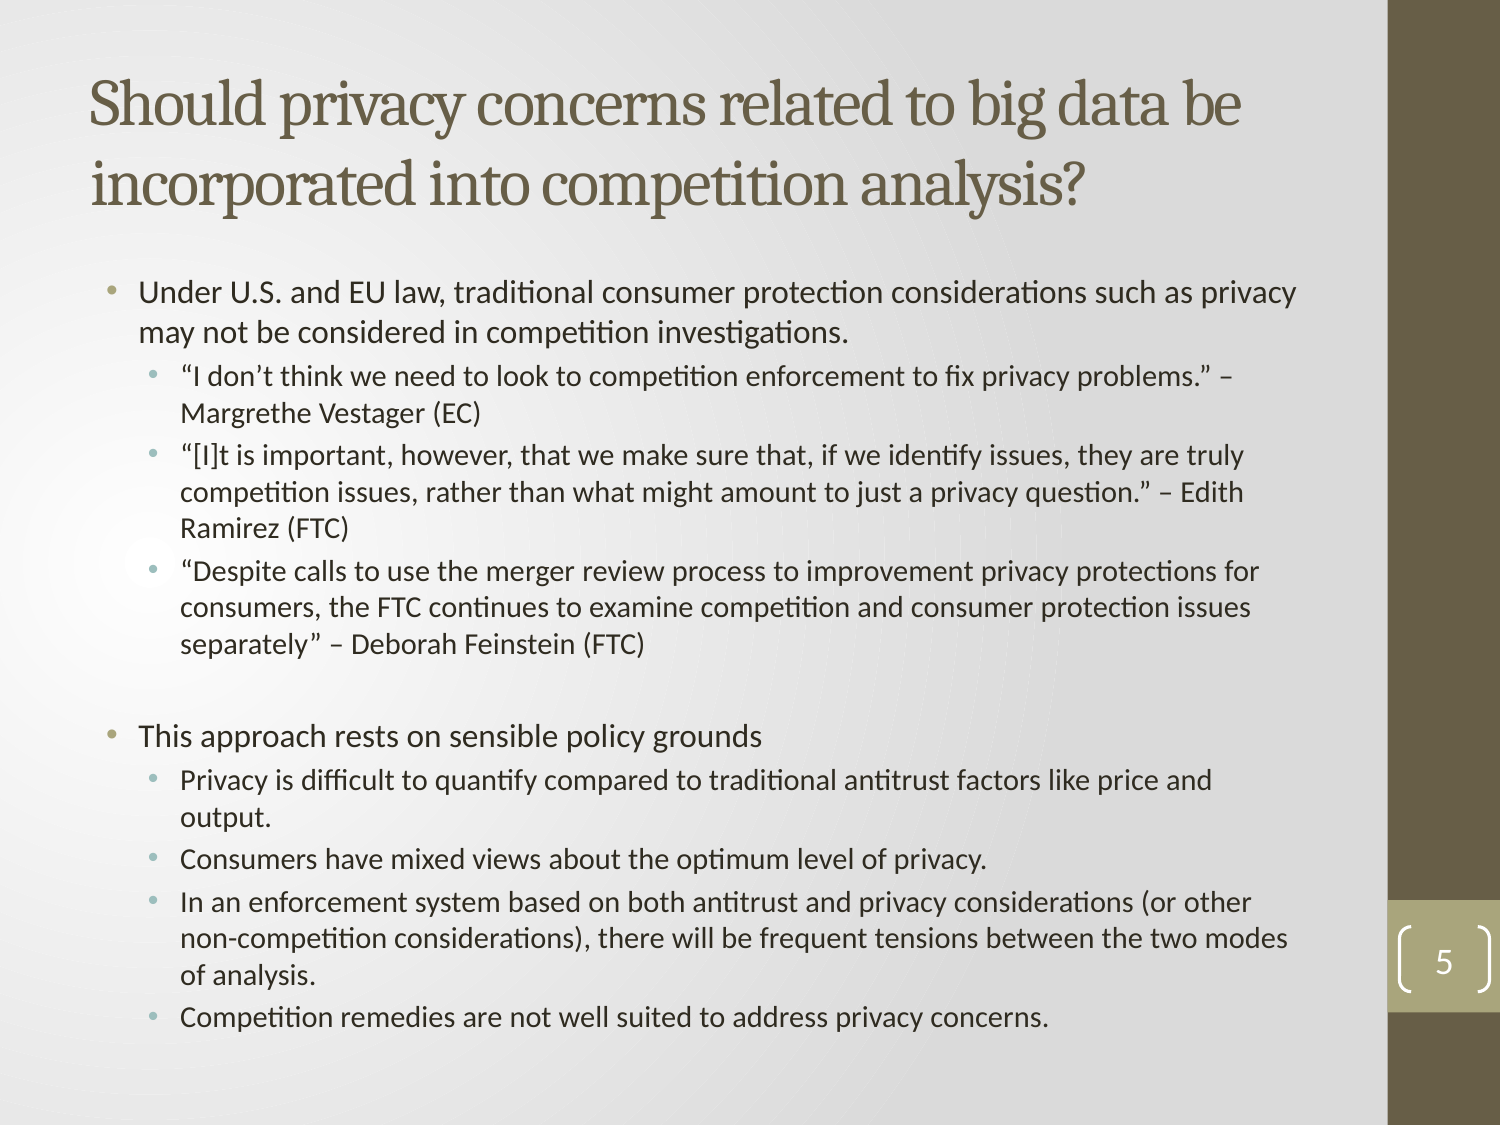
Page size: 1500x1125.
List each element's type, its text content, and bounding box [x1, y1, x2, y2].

title Should privacy concerns related to big data be incorporated into competition analysis? [75, 45, 1325, 233]
slide_number 5 [1397, 925, 1492, 994]
list Under U.S. and EU law, traditional consumer protection considerations such as privacy may not be considered in competition investigations. “I don’t think we need to look to competition enforcement to fix privacy problems.” – Margrethe Vestager (EC) “[I]t is important, however, that we make sure that, if we identify issues, they are truly competition issues, rather than what might amount to just a privacy question.” – Edith Ramirez (FTC) “Despite calls to use the merger review process to improvement privacy protections for consumers, the FTC continues to examine competition and consumer protection issues separately” – Deborah Feinstein (FTC) This approach rests on sensible policy grounds Privacy is difficult to quantify compared to traditional antitrust factors like price and output. Consumers have mixed views about the optimum level of privacy. In an enforcement system based on both antitrust and privacy considerations (or other non-competition considerations), there will be frequent tensions between the two modes of analysis. Competition remedies are not well suited to address privacy concerns. [75, 262, 1325, 1050]
